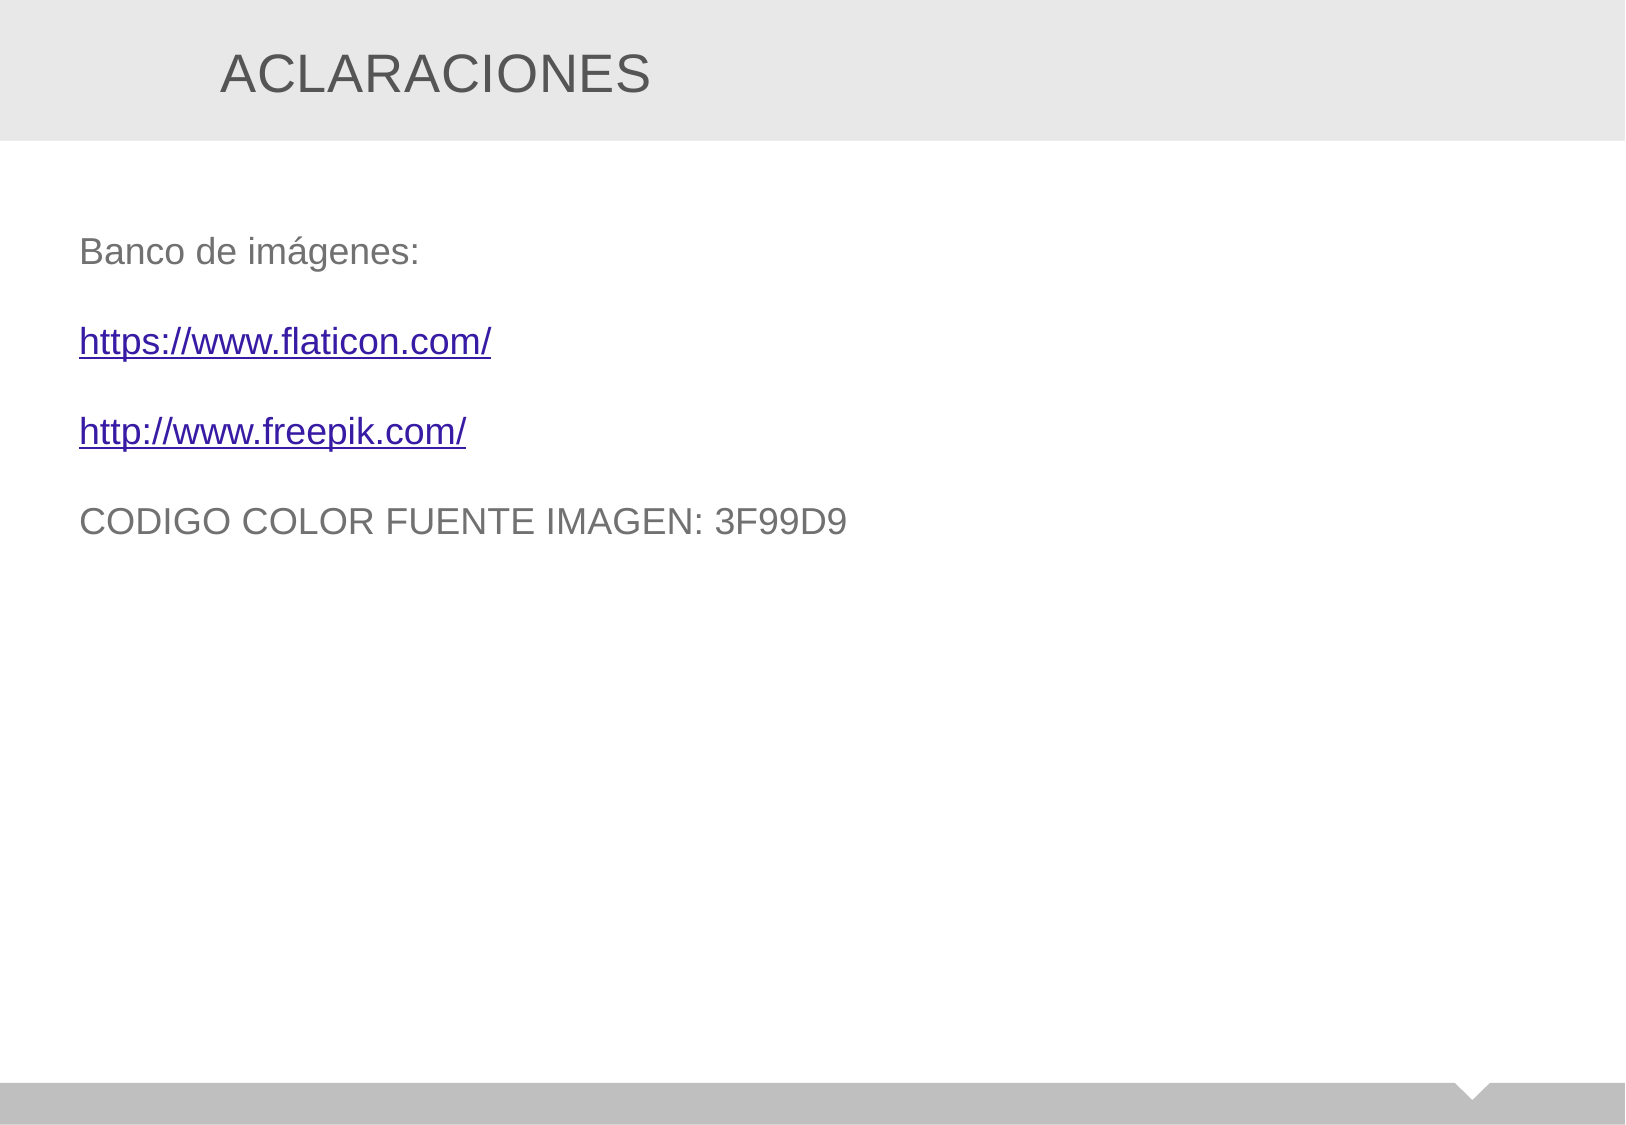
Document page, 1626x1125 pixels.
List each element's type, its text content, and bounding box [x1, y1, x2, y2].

text_box ACLARACIONES [0, 0, 1625, 141]
text_box Banco de imágenes: https://www.flaticon.com/ http://www.freepik.com/ CODIGO COLOR FUENTE IMAGEN: 3F99D9 [64, 219, 1529, 550]
